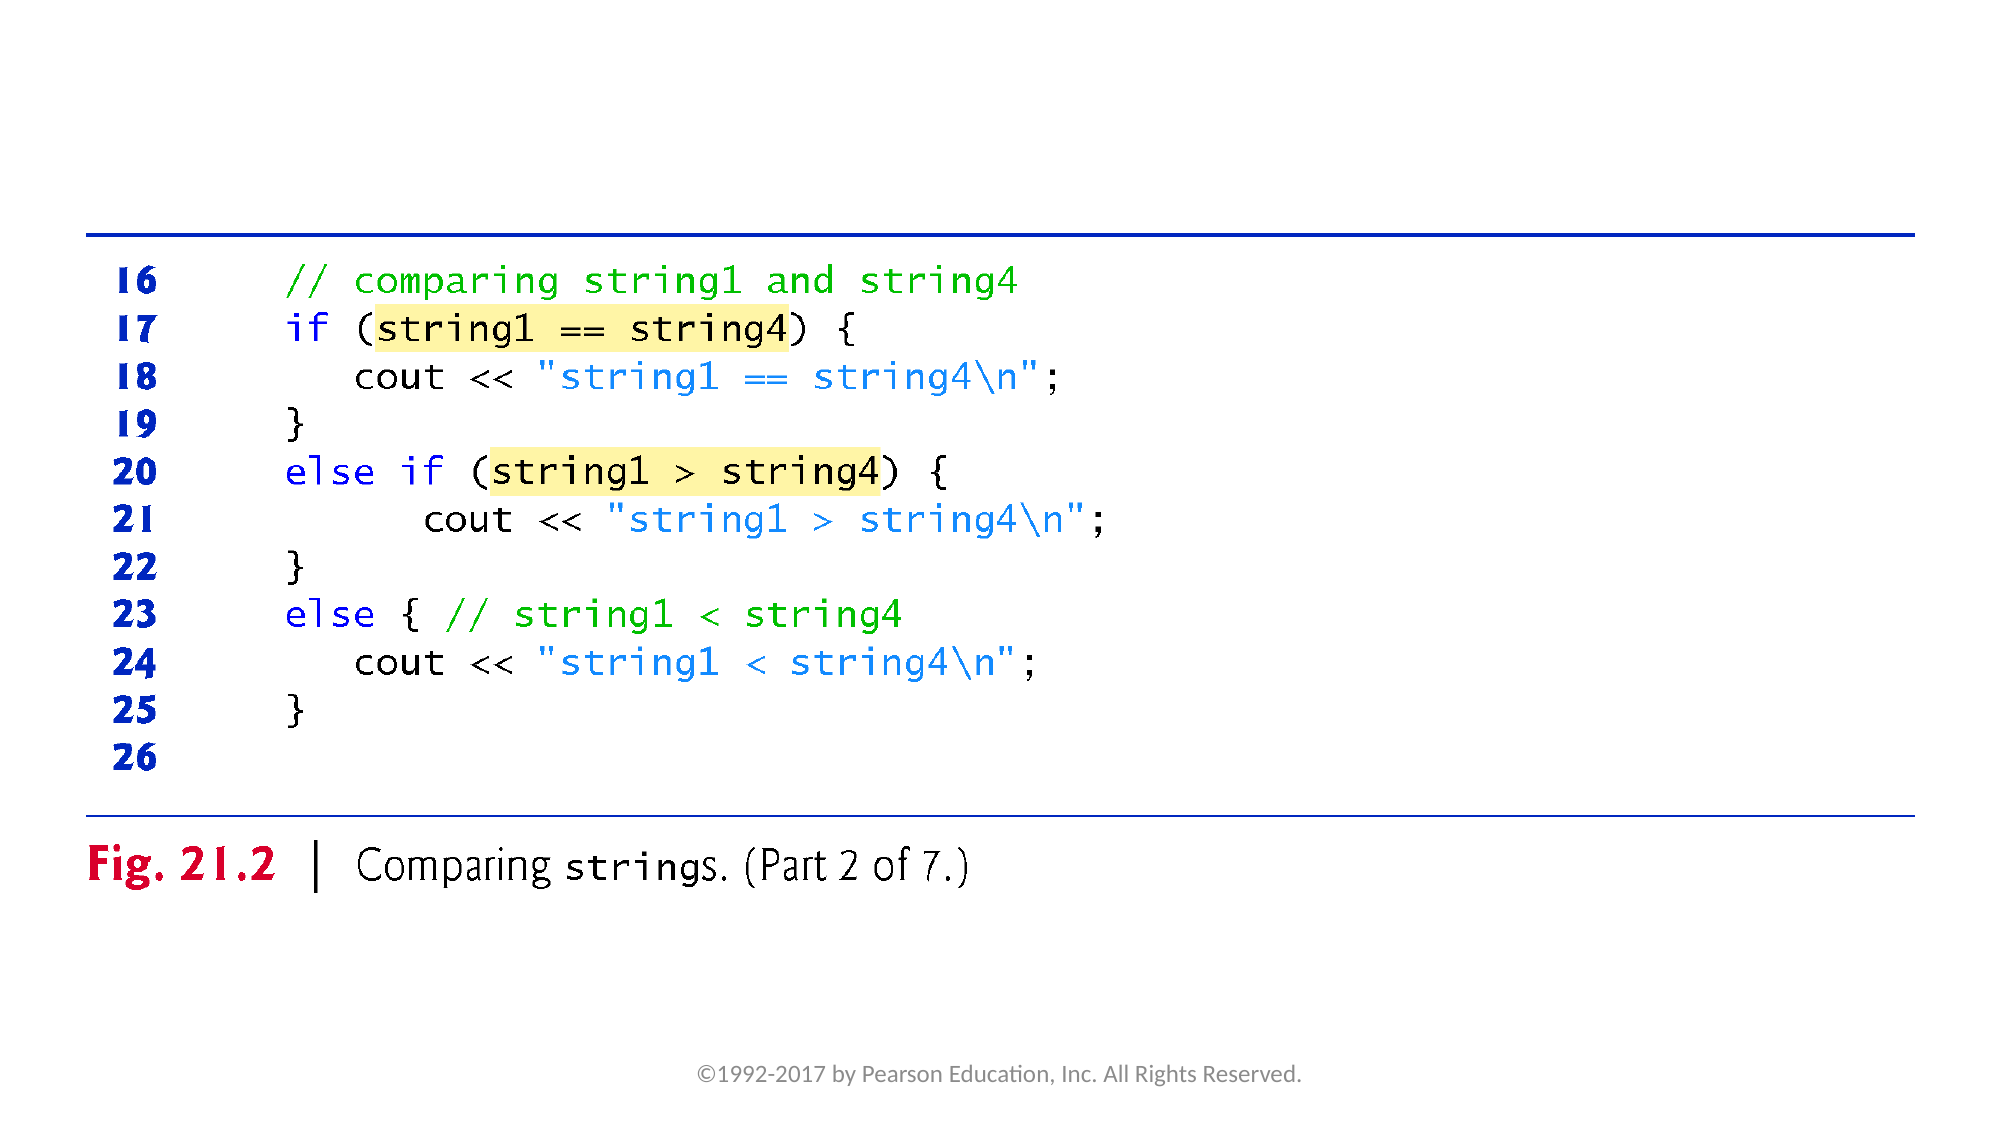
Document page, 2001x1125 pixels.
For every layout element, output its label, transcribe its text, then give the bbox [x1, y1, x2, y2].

footer ©1992-2017 by Pearson Education, Inc. All Rights Reserved. [662, 1042, 1338, 1103]
picture [0, 147, 2000, 978]
